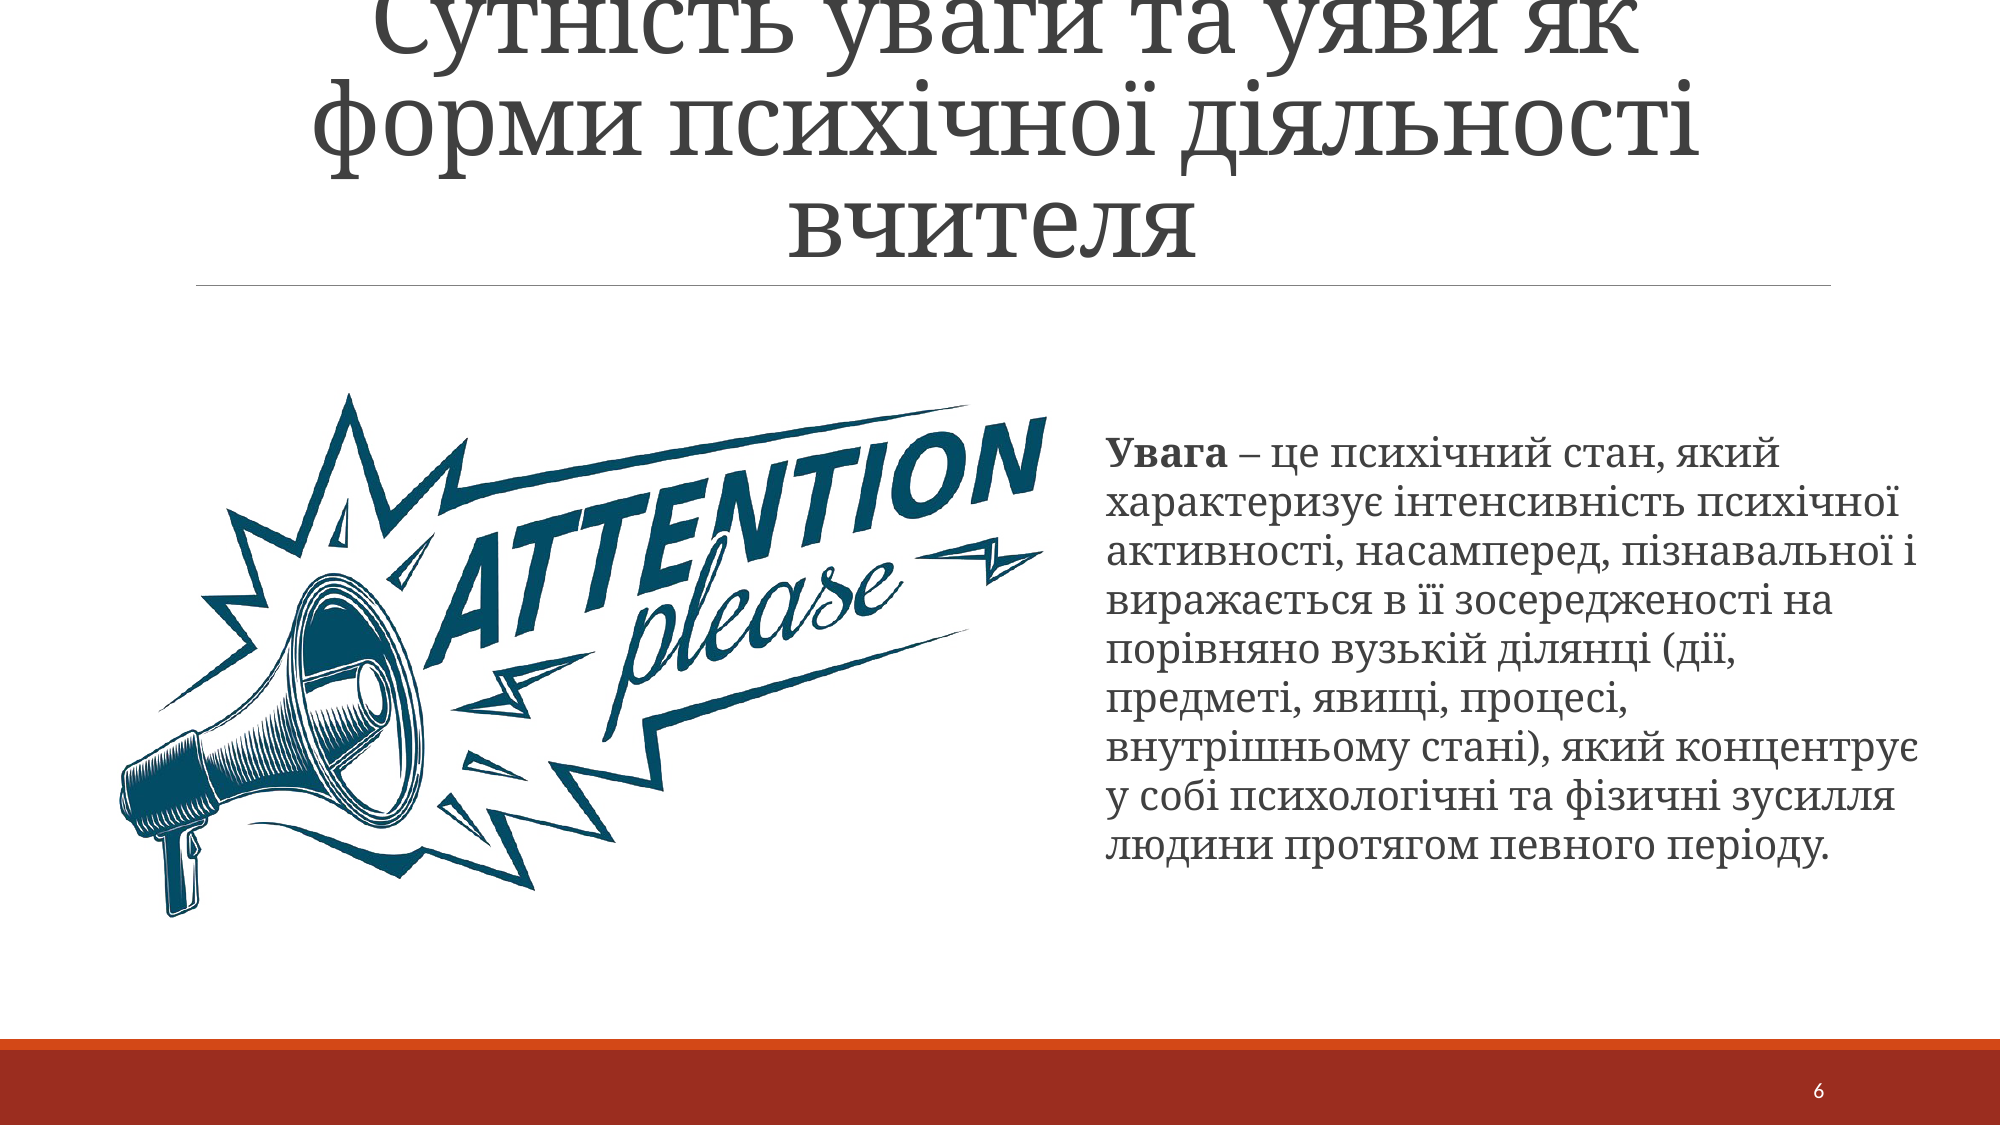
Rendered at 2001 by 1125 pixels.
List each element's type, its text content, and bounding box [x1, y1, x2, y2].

picture [75, 349, 1092, 960]
list Увага – це психічний стан, який характеризує інтенсивність психічної активності, насамперед, пізнавальної і виражається в її зосередженості на порівняно вузькій ділянці (дії, предметі, явищі, процесі, внутрішньому стані), який концентрує у собі психологічні та фізичні зусилля людини протягом певного періоду. [1100, 419, 1924, 890]
title Сутність уваги та уяви як форми психічної діяльності вчителя [180, 47, 1830, 285]
slide_number 6 [1624, 1059, 1840, 1120]
